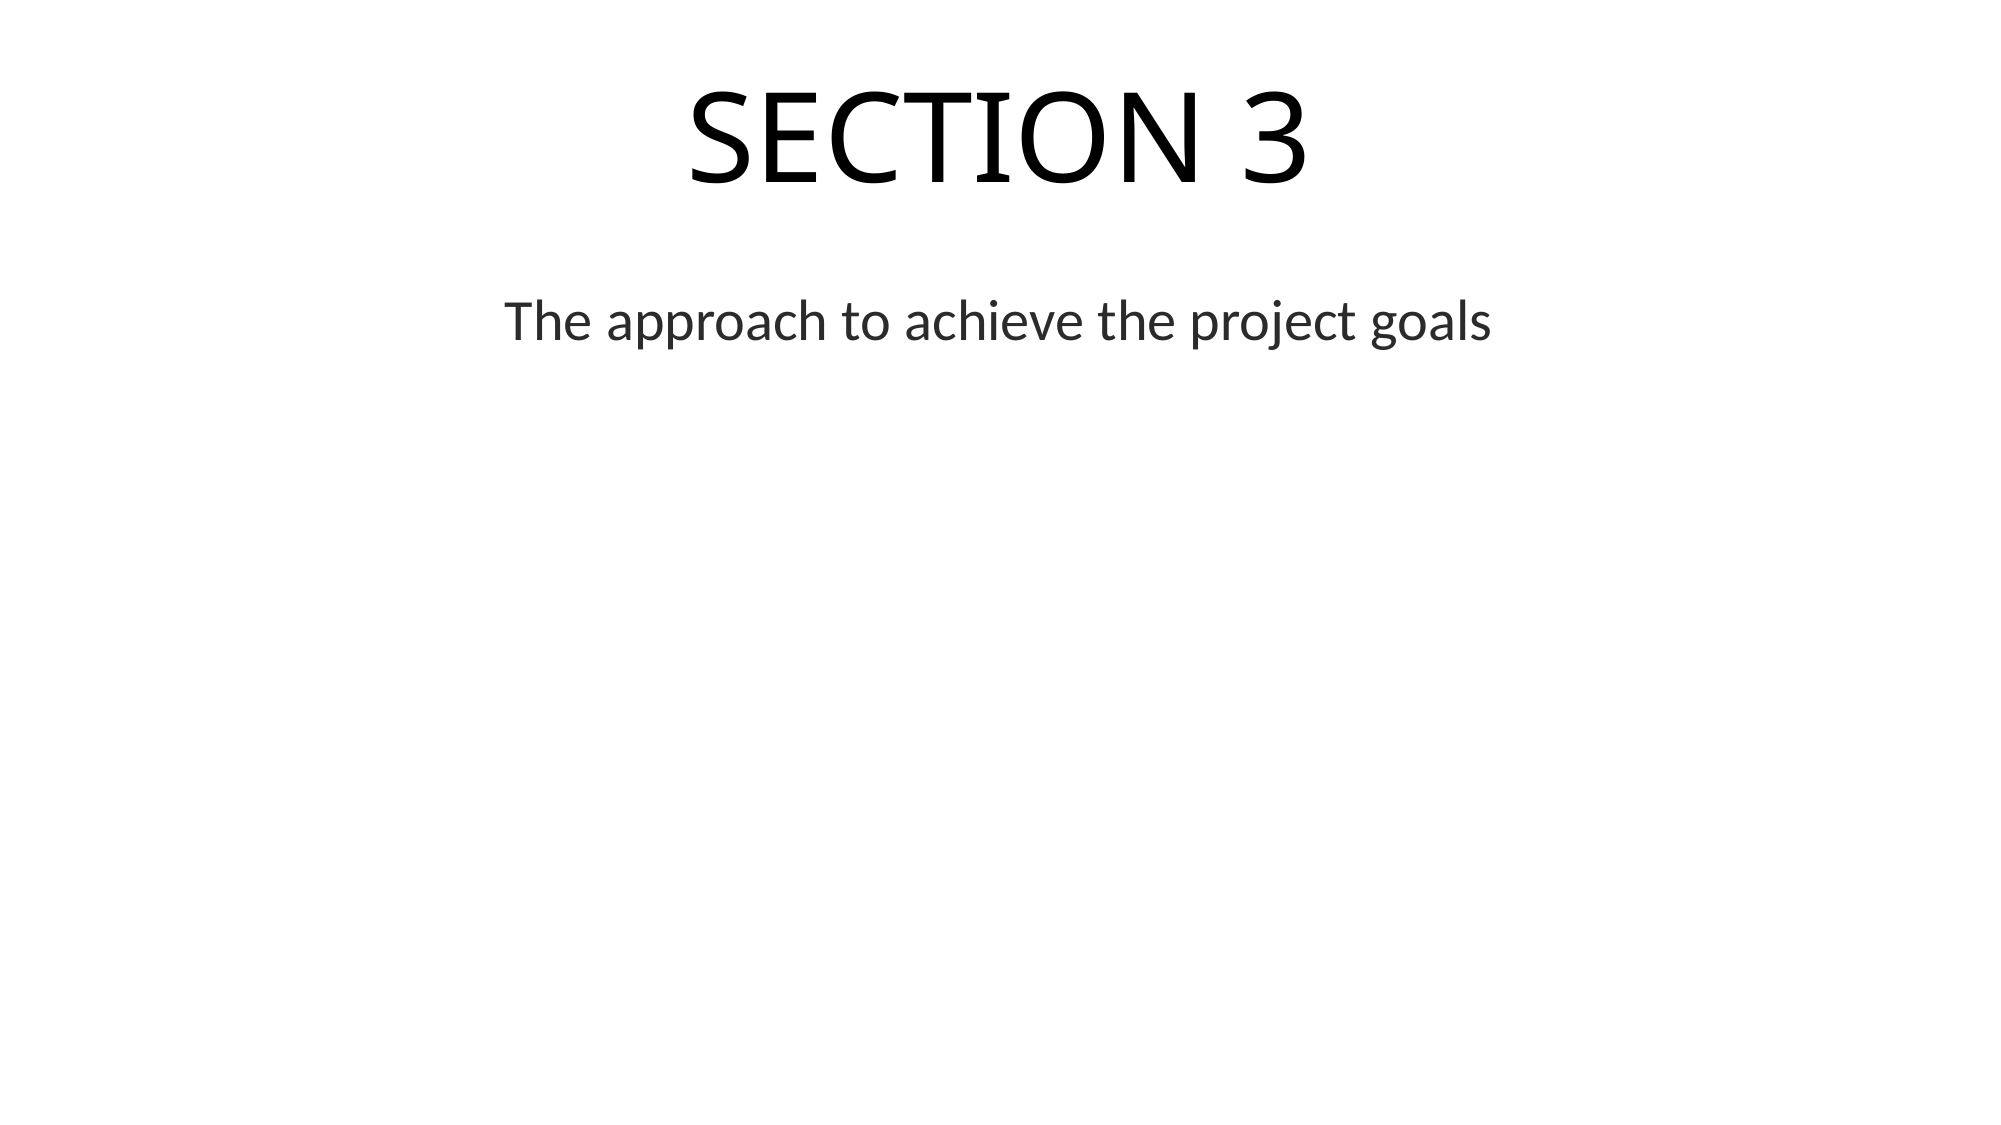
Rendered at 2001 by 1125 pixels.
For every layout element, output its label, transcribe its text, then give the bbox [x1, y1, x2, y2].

list The approach to achieve the project goals [136, 282, 1862, 484]
title SECTION 3 [136, 39, 1862, 217]
